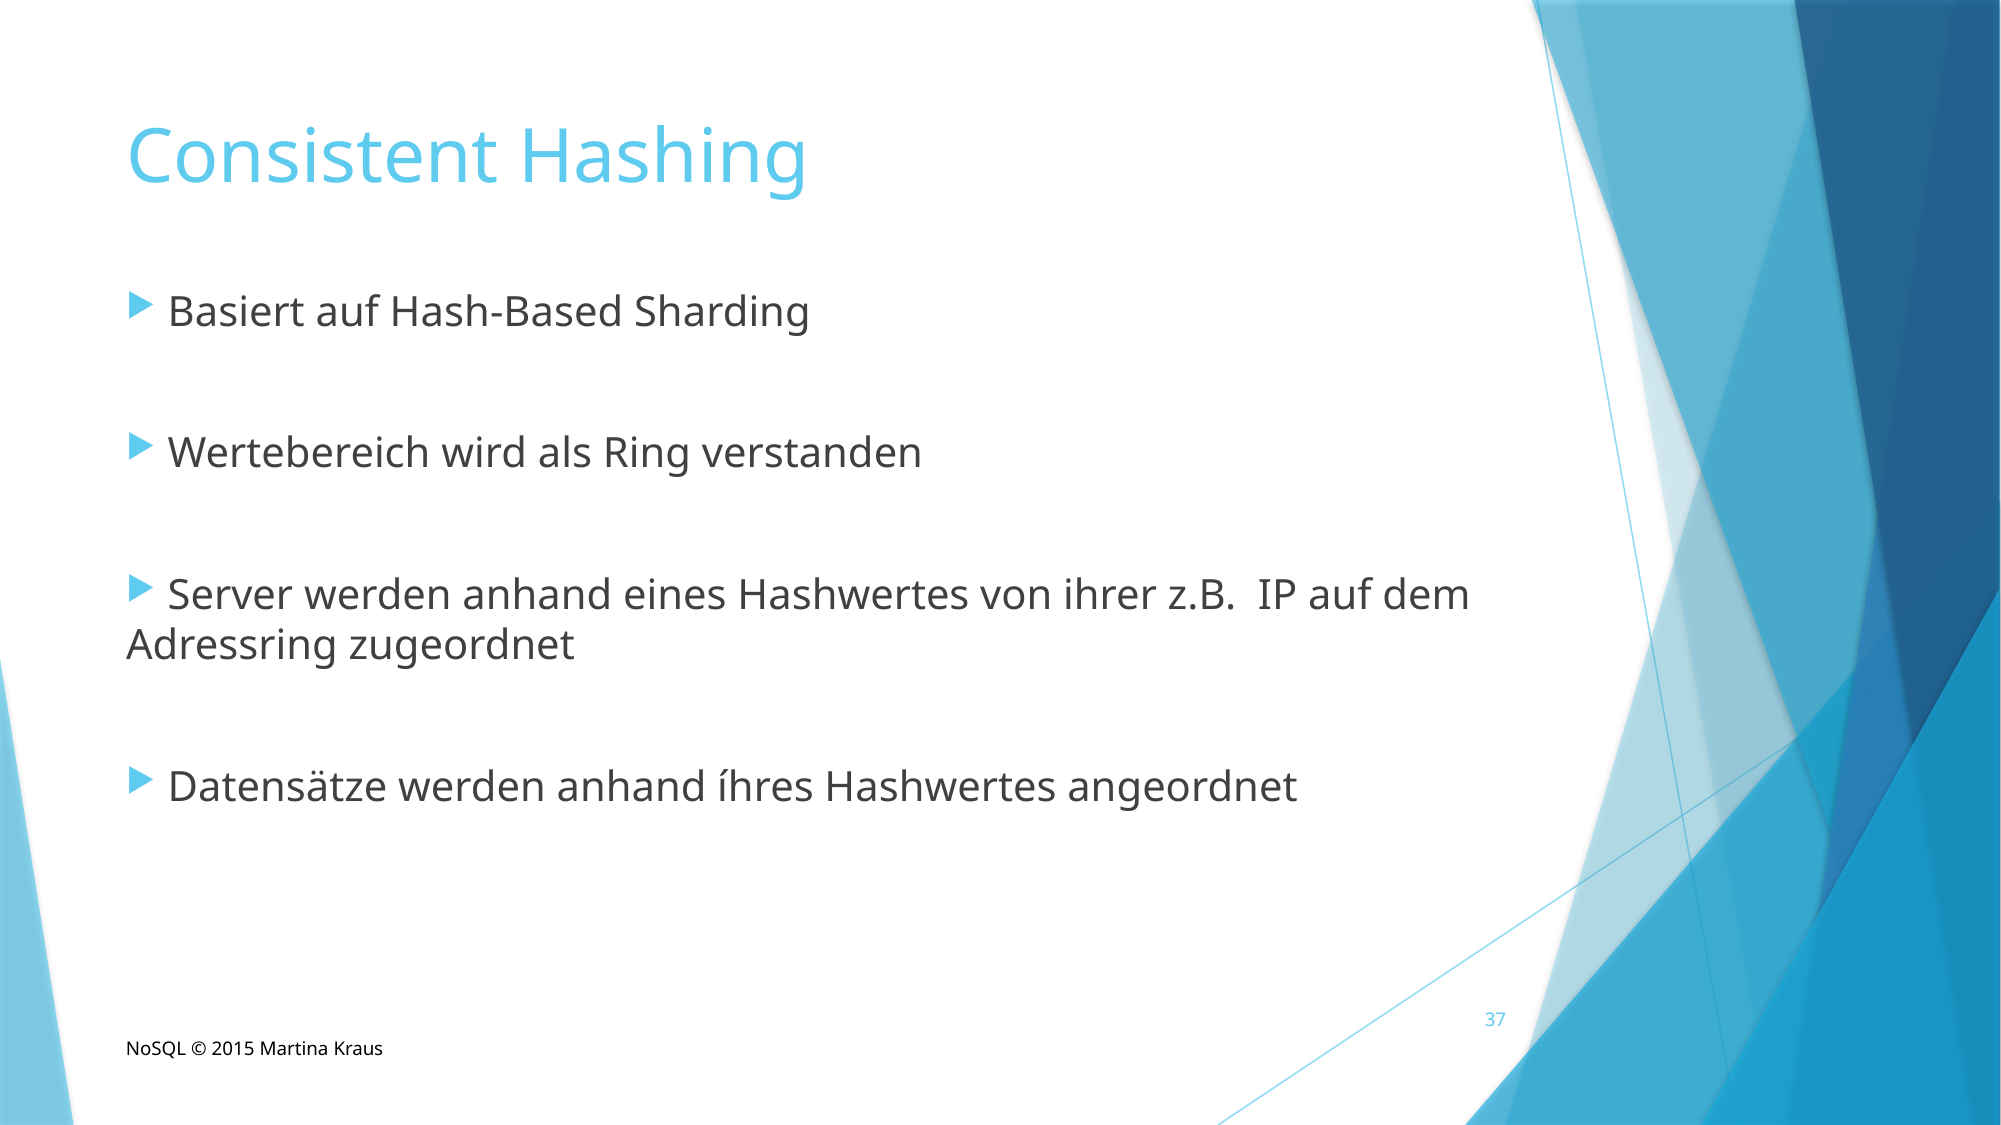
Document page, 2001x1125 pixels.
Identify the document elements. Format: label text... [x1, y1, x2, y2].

slide_number 37 [1409, 991, 1522, 1051]
title Consistent Hashing [111, 99, 1522, 276]
list Basiert auf Hash-Based Sharding Wertebereich wird als Ring verstanden Server werden anhand eines Hashwertes von ihrer z.B. IP auf dem Adressring zugeordnet Datensätze werden anhand íhres Hashwertes angeordnet [111, 276, 1522, 1021]
footer NoSQL © 2015 Martina Kraus [111, 1028, 1145, 1089]
